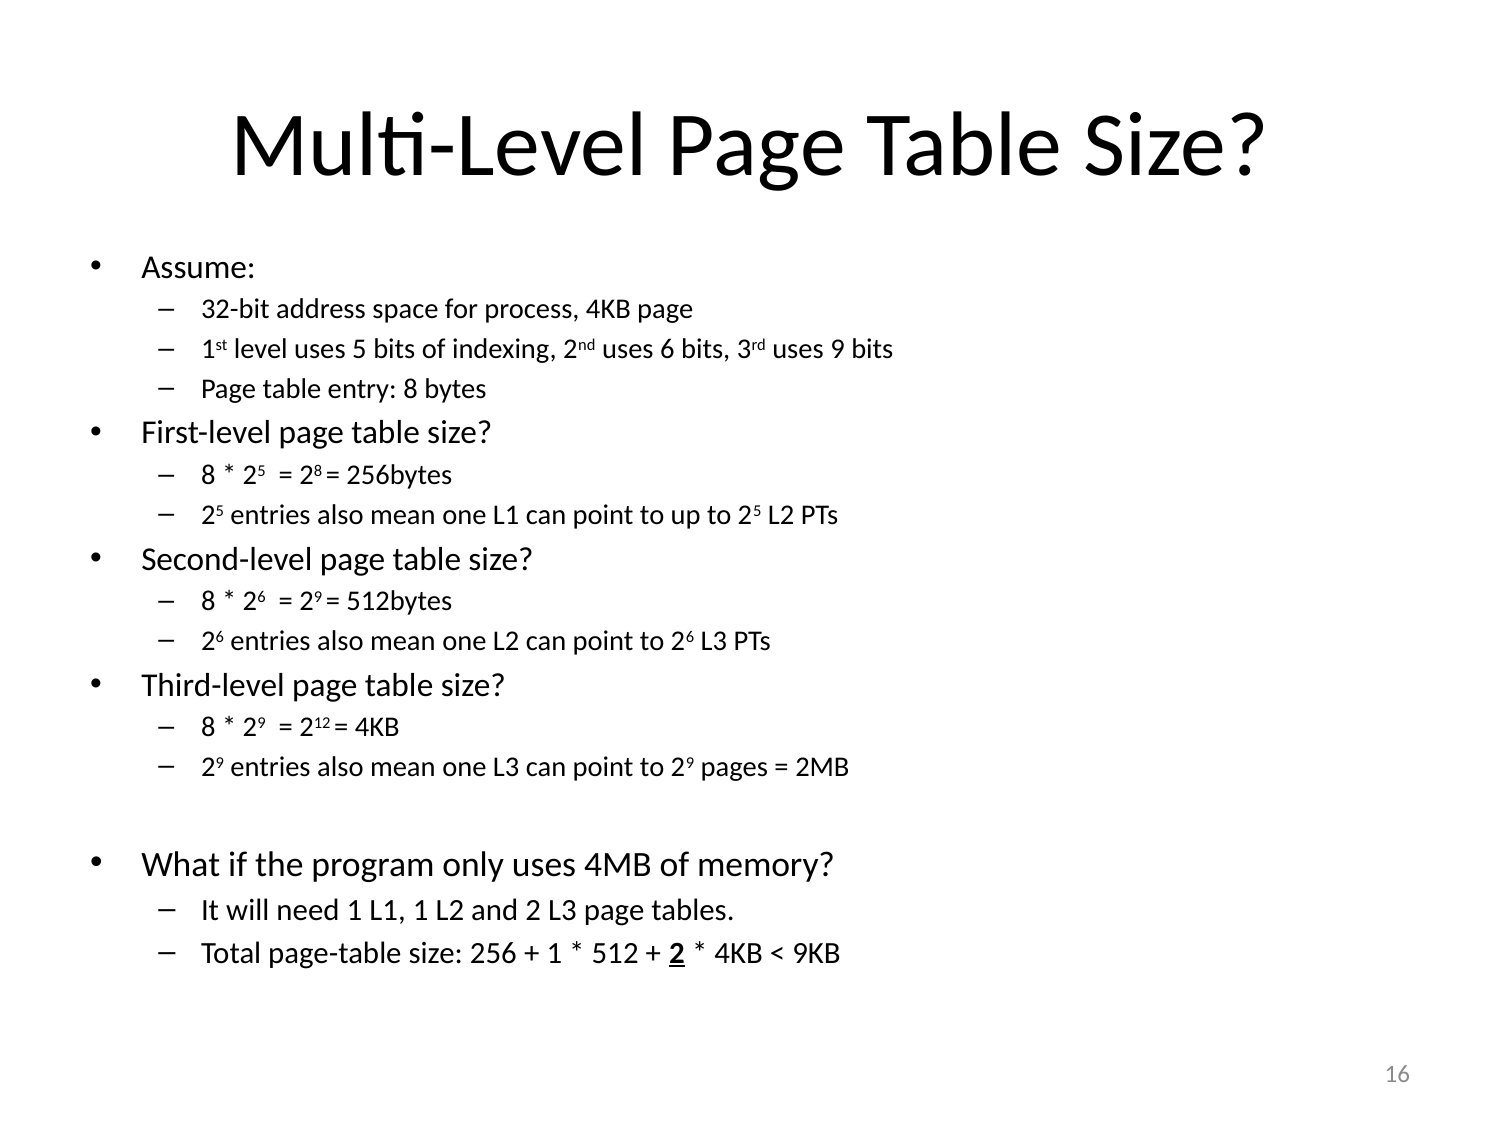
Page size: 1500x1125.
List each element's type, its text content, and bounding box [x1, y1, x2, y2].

list Assume: 32-bit address space for process, 4KB page 1st level uses 5 bits of indexing, 2nd uses 6 bits, 3rd uses 9 bits Page table entry: 8 bytes First-level page table size? 8 * 25 = 28 = 256bytes 25 entries also mean one L1 can point to up to 25 L2 PTs Second-level page table size? 8 * 26 = 29 = 512bytes 26 entries also mean one L2 can point to 26 L3 PTs Third-level page table size? 8 * 29 = 212 = 4KB 29 entries also mean one L3 can point to 29 pages = 2MB What if the program only uses 4MB of memory? It will need 1 L1, 1 L2 and 2 L3 page tables. Total page-table size: 256 + 1 * 512 + 2 * 4KB < 9KB [75, 237, 1425, 980]
slide_number 16 [1074, 1042, 1425, 1103]
title Multi-Level Page Table Size? [75, 45, 1425, 233]
